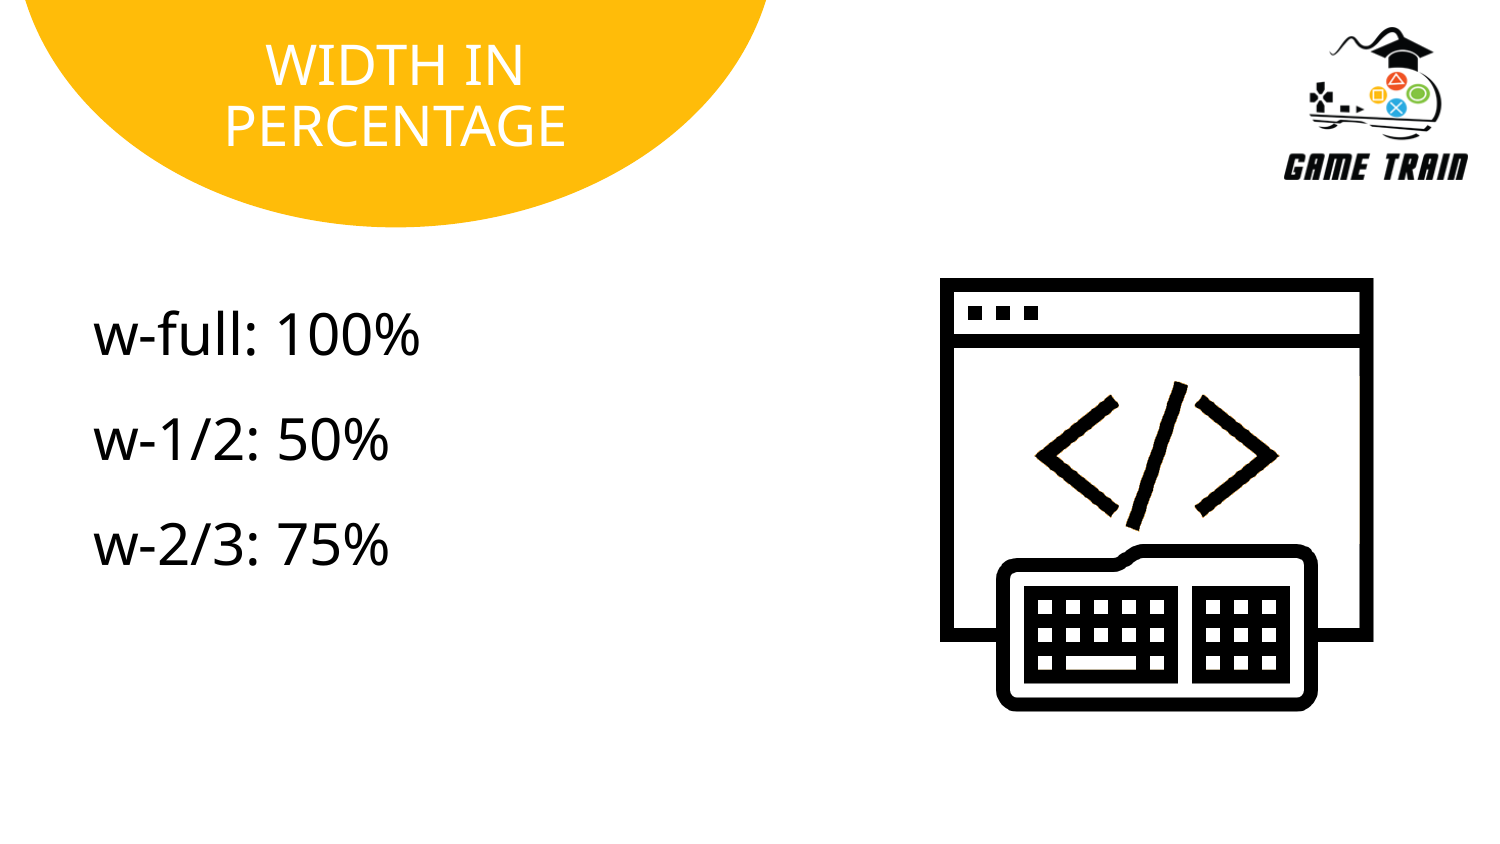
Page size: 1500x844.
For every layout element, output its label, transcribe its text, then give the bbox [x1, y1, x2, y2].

text_box [23, 0, 769, 164]
text_box [184, 180, 607, 230]
picture [933, 271, 1380, 718]
text_box WIDTH IN PERCENTAGE [156, 16, 636, 180]
list w-full: 100% w-1/2: 50% w-2/3: 75% [78, 271, 1476, 832]
picture [1284, 26, 1468, 180]
